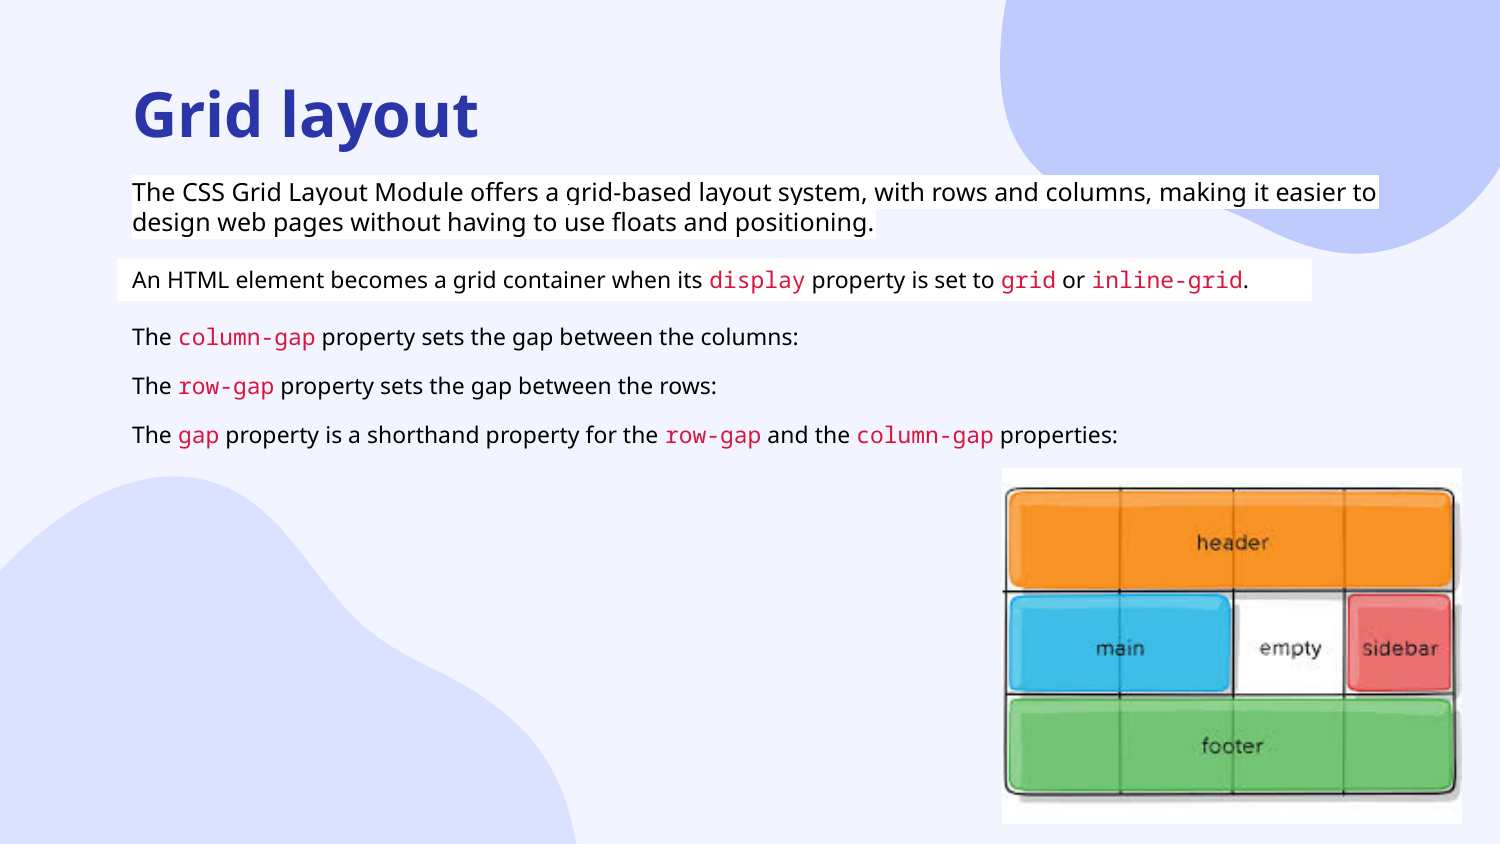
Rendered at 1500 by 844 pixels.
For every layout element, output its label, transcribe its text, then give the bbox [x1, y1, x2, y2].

text_box The gap property is a shorthand property for the row-gap and the column-gap properties: [117, 413, 1177, 456]
title Grid layout [117, 75, 1383, 169]
picture [1002, 468, 1462, 824]
text_box An HTML element becomes a grid container when its display property is set to grid or inline-grid. [117, 258, 1312, 301]
text_box The column-gap property sets the gap between the columns: [117, 314, 852, 358]
text_box The CSS Grid Layout Module offers a grid-based layout system, with rows and columns, making it easier to design web pages without having to use floats and positioning. [117, 169, 1468, 245]
text_box The row-gap property sets the gap between the rows: [117, 363, 772, 407]
